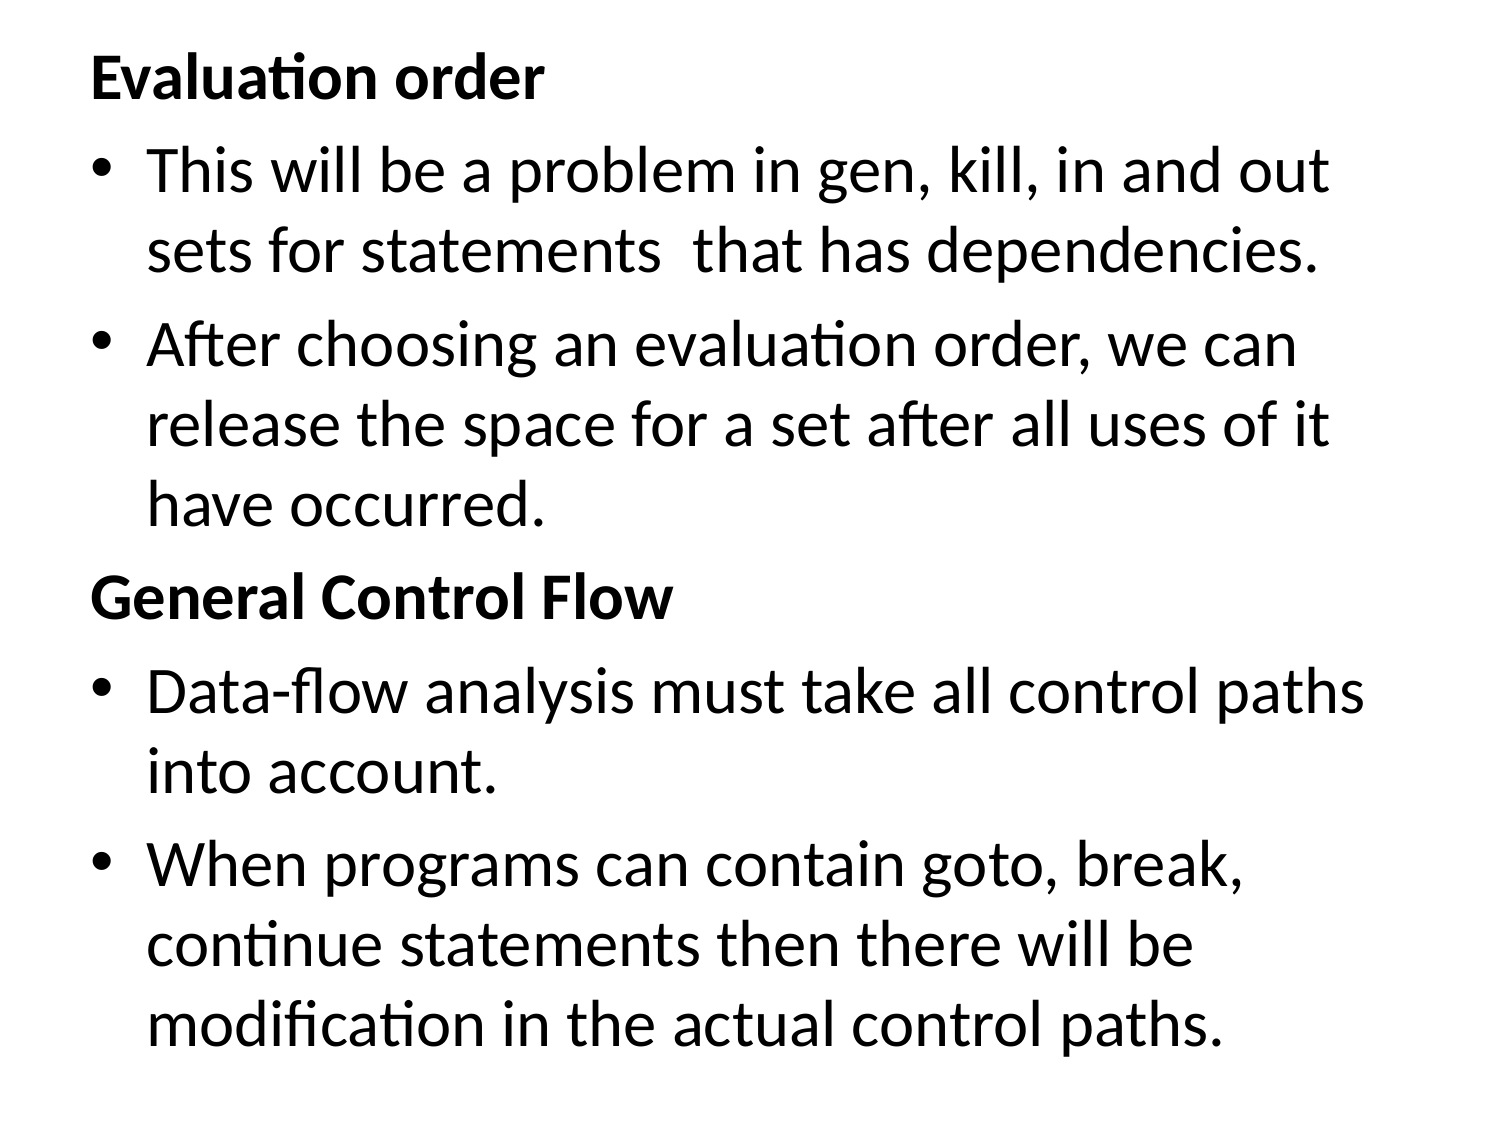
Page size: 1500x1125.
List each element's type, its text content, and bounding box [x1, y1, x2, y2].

list Evaluation order This will be a problem in gen, kill, in and out sets for statements that has dependencies. After choosing an evaluation order, we can release the space for a set after all uses of it have occurred. General Control Flow Data-flow analysis must take all control paths into account. When programs can contain goto, break, continue statements then there will be modification in the actual control paths. [75, 24, 1425, 1125]
